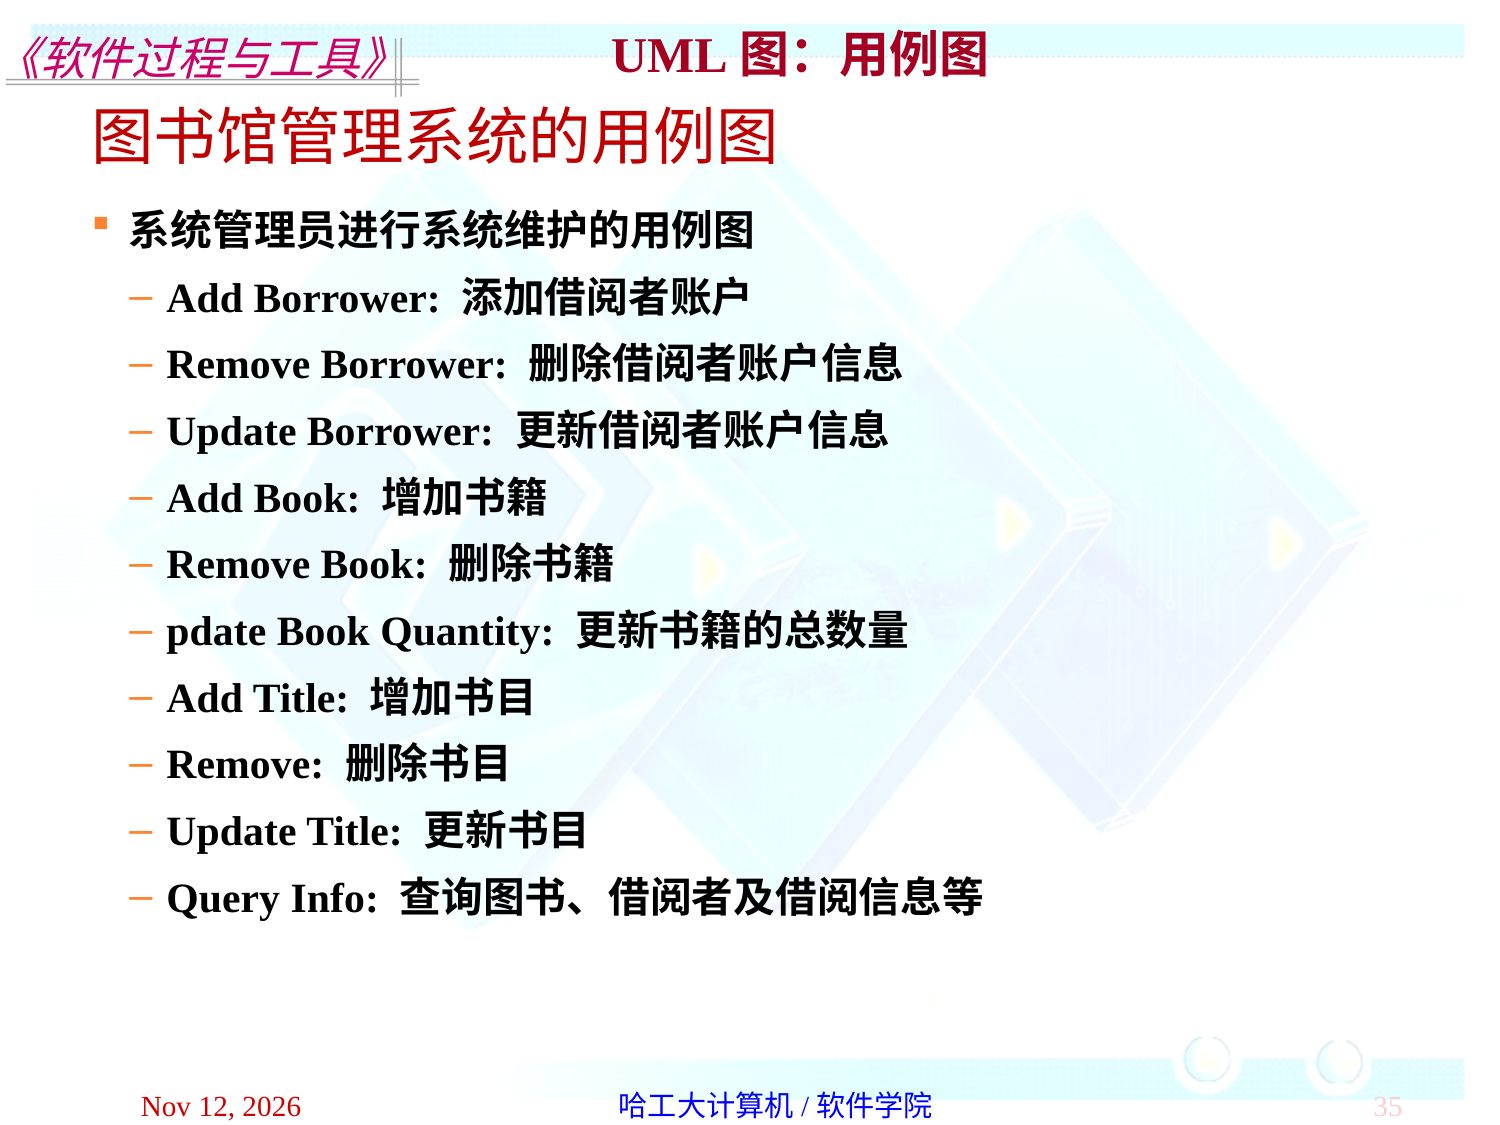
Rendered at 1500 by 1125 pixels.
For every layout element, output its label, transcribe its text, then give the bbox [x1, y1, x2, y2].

text_box 图书馆管理系统的用例图 [76, 89, 1427, 173]
text_box UML图：用例图 [389, 15, 1211, 90]
text_box 系统管理员进行系统维护的用例图 Add Borrower: 添加借阅者账户 Remove Borrower: 删除借阅者账户信息 Update Borrower: 更新借阅者账户信息 Add Book: 增加书籍 Remove Book: 删除书籍 pdate Book Quantity: 更新书籍的总数量 Add Title: 增加书目 Remove: 删除书目 Update Title: 更新书目 Query Info: 查询图书、借阅者及借阅信息等 [76, 196, 1427, 1071]
